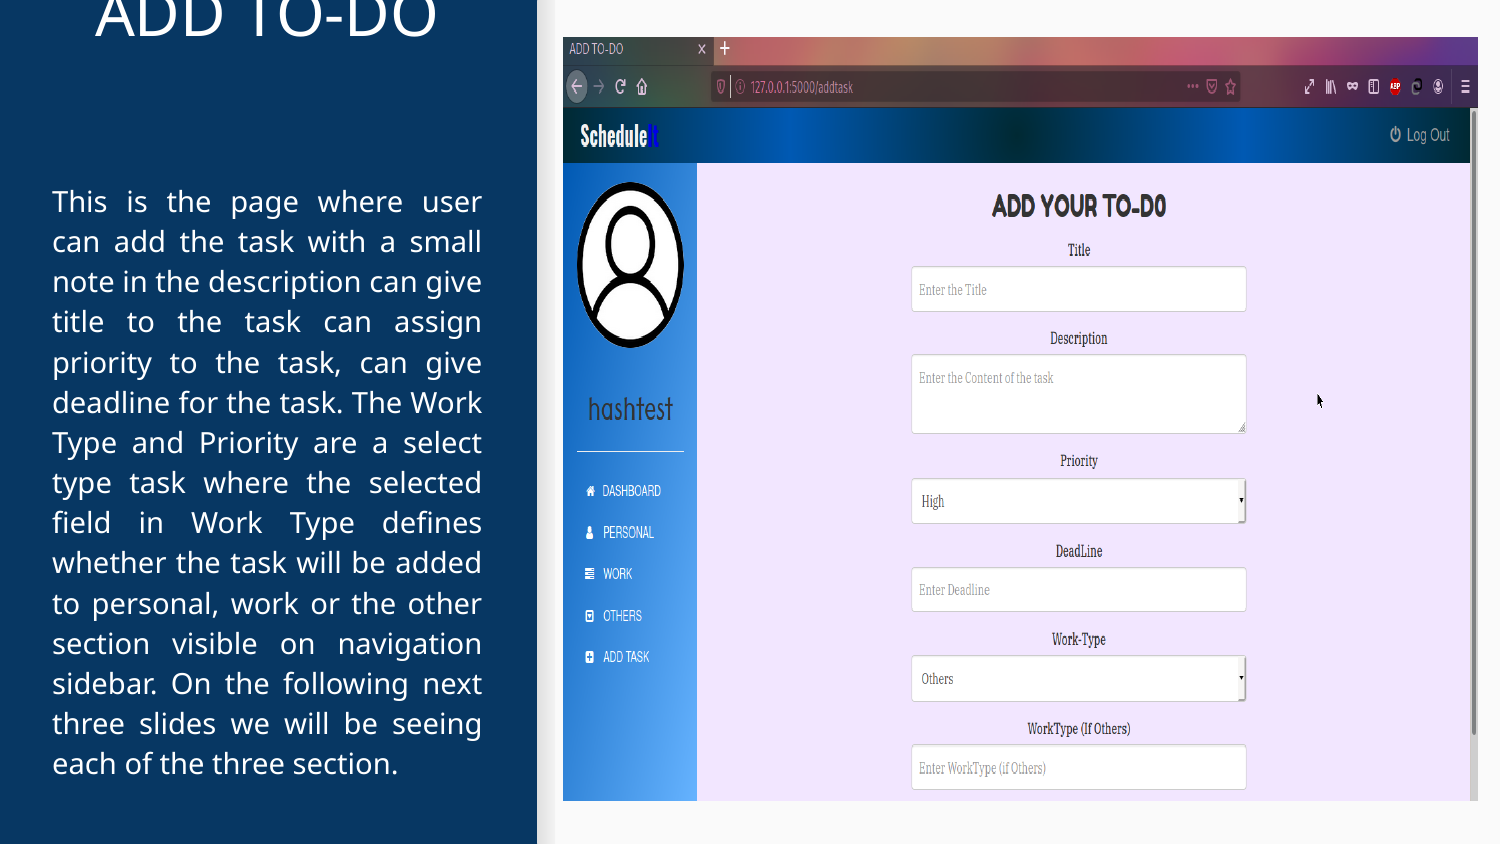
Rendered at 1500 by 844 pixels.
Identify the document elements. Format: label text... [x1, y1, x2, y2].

list This is the page where user can add the task with a small note in the description can give title to the task can assign priority to the task, can give deadline for the task. The Work Type and Priority are a select type task where the selected field in Work Type defines whether the task will be added to personal, work or the other section visible on navigation sidebar. On the following next three slides we will be seeing each of the three section. [37, 163, 498, 801]
title ADD TO-DO [37, 31, 498, 140]
picture [563, 37, 1479, 802]
